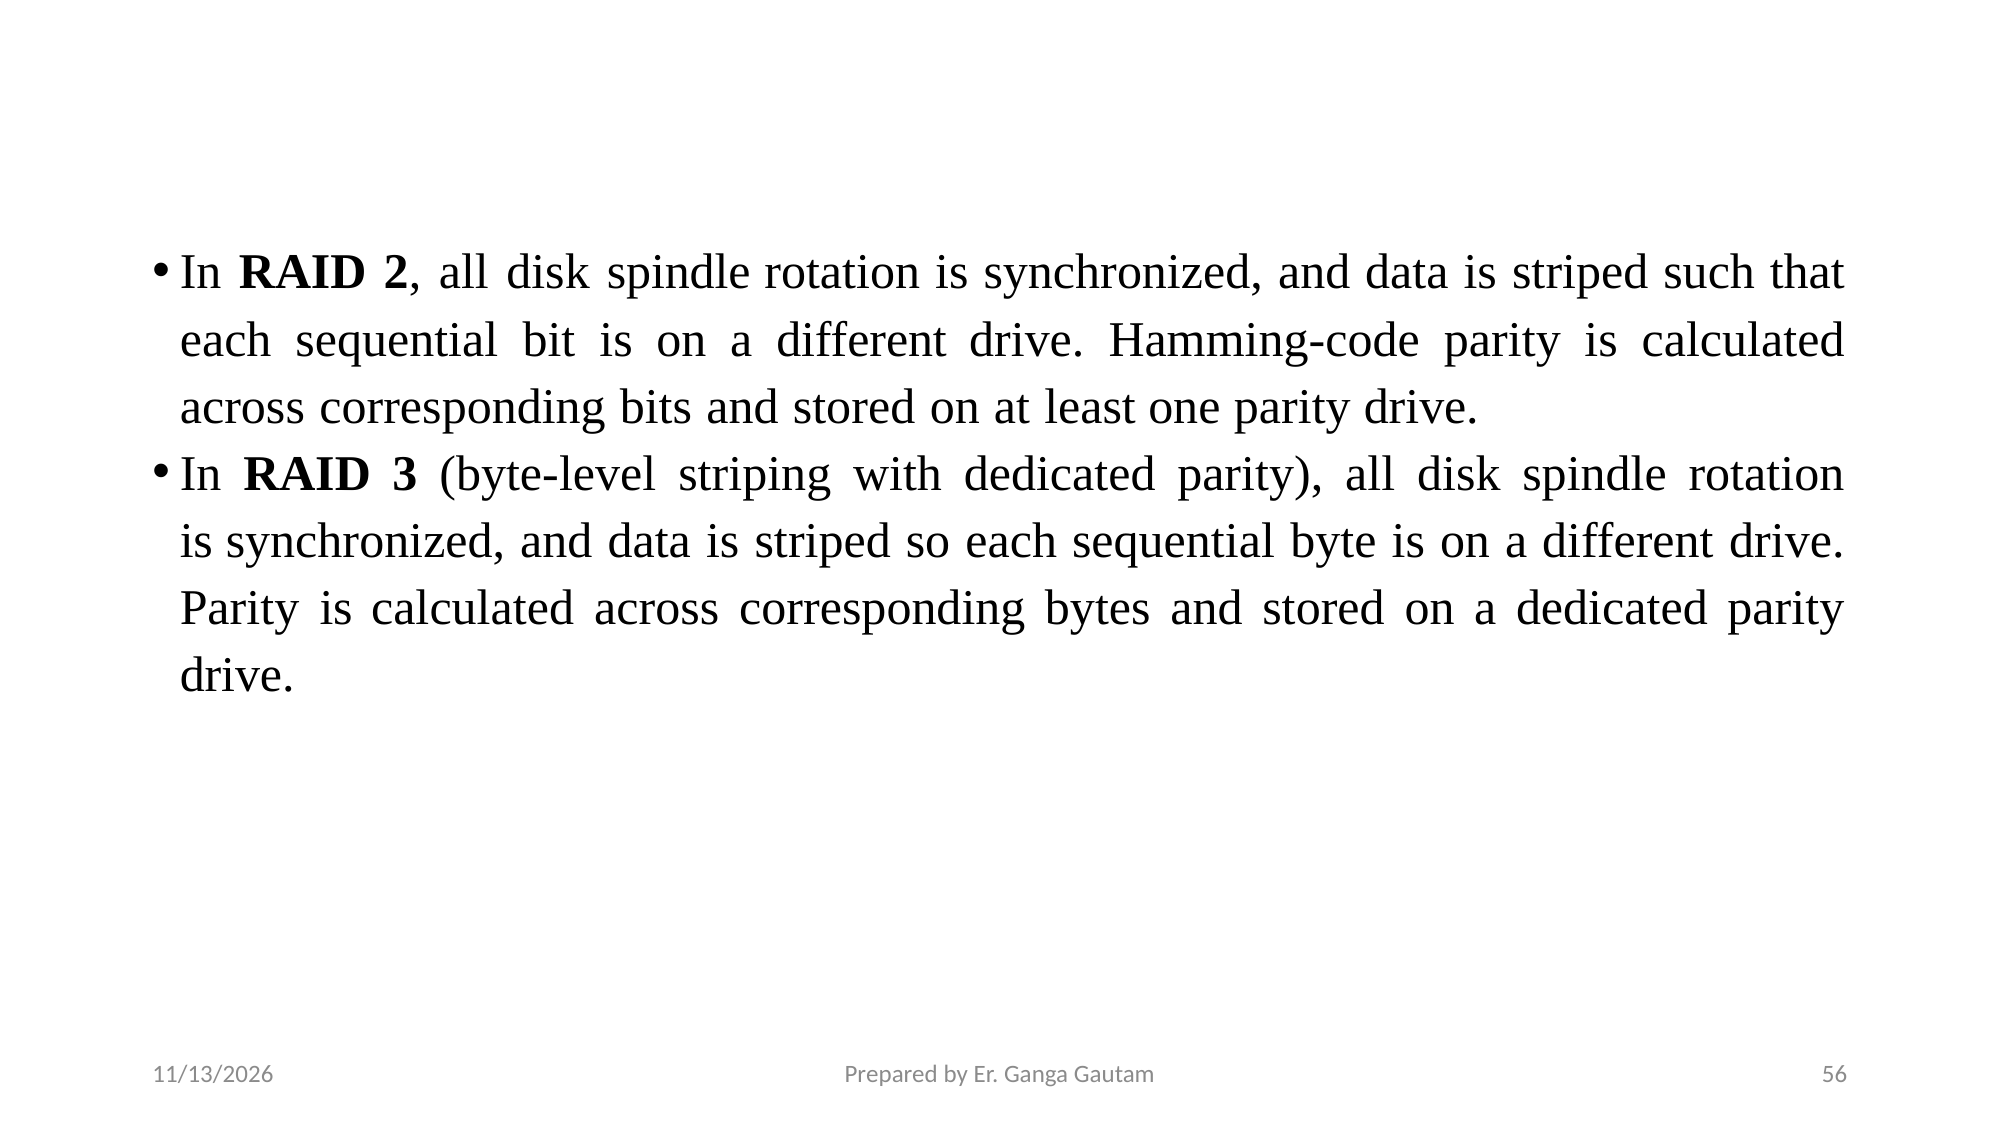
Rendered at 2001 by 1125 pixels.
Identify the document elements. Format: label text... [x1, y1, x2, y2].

footer Prepared by Er. Ganga Gautam [662, 1042, 1338, 1103]
list In RAID 2, all disk spindle rotation is synchronized, and data is striped such that each sequential bit is on a different drive. Hamming-code parity is calculated across corresponding bits and stored on at least one parity drive. In RAID 3 (byte-level striping with dedicated parity), all disk spindle rotation is synchronized, and data is striped so each sequential byte is on a different drive. Parity is calculated across corresponding bytes and stored on a dedicated parity drive. [137, 224, 1863, 1014]
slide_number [137, 1042, 588, 1103]
slide_number 56 [1412, 1042, 1863, 1103]
